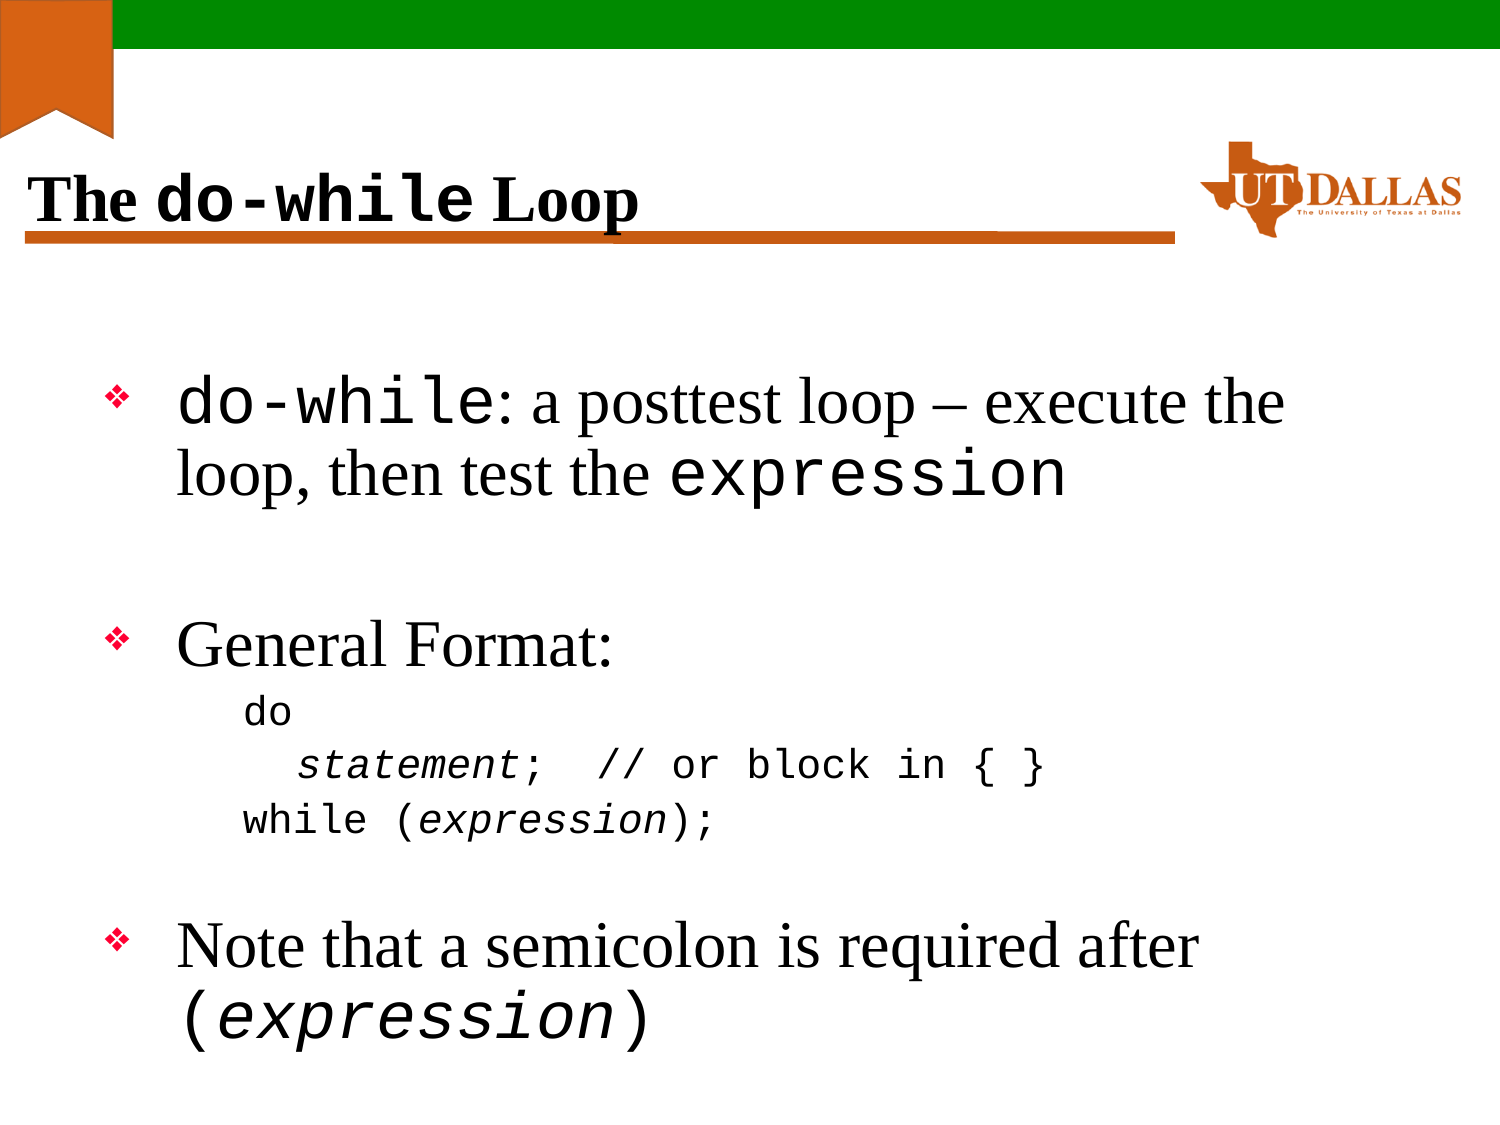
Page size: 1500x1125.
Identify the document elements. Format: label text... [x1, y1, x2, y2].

picture [1200, 141, 1461, 238]
list do-while: a posttest loop – execute the loop, then test the expression General Format: do statement; // or block in { } while (expression); Note that a semicolon is required after (expression) [75, 265, 1413, 1008]
title The do-while Loop [12, 149, 1363, 241]
